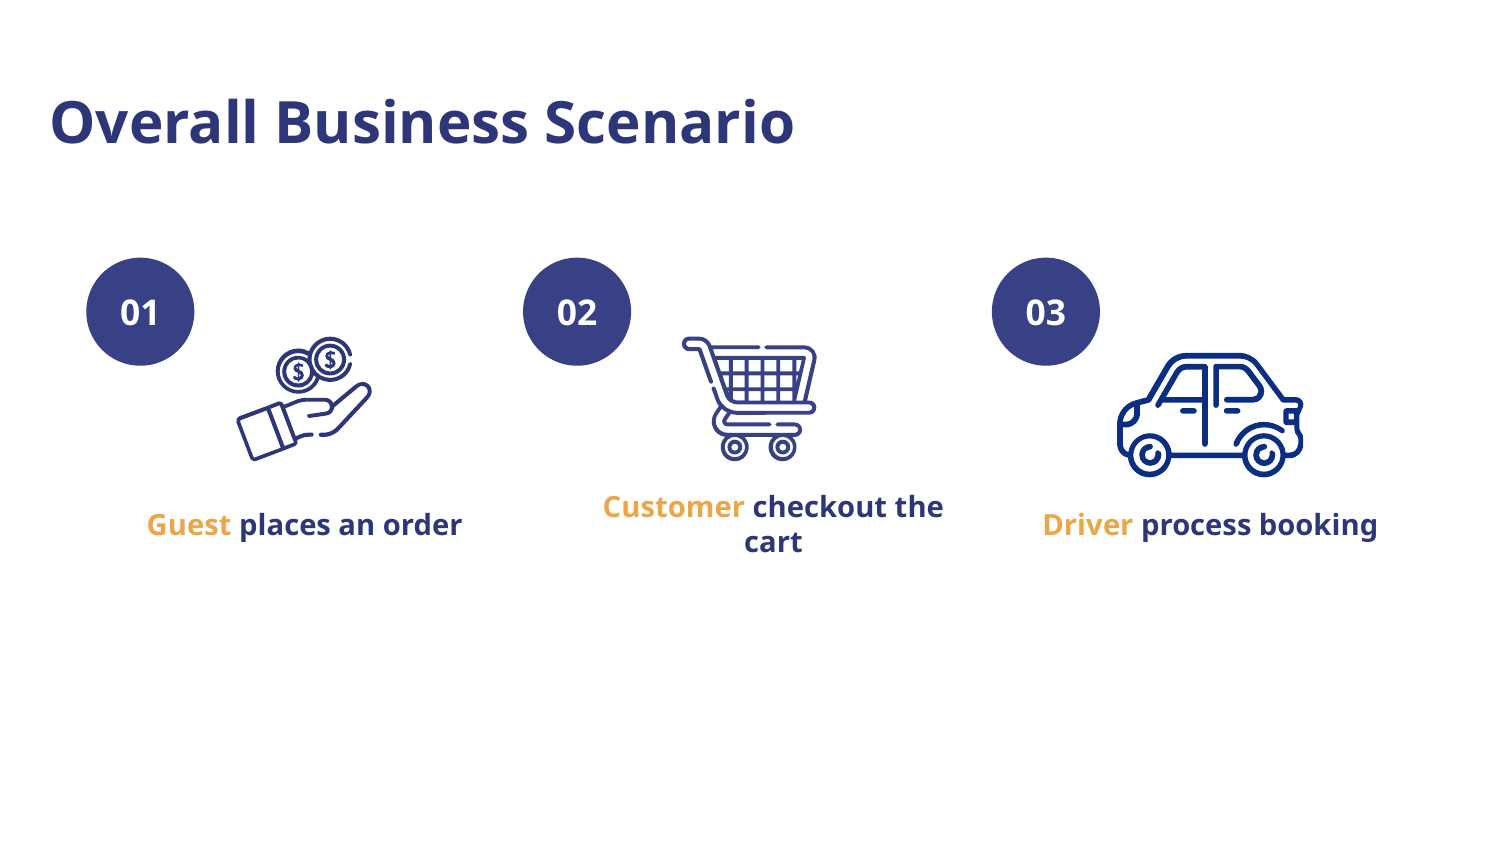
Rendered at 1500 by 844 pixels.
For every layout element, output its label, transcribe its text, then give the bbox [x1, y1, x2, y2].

text_box [86, 289, 91, 334]
text_box [106, 354, 174, 366]
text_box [235, 336, 375, 462]
title 03 [997, 270, 1095, 354]
title 01 [91, 270, 190, 354]
text_box [991, 288, 997, 335]
text_box [523, 289, 528, 335]
text_box [543, 354, 611, 366]
title Driver process booking [1024, 461, 1397, 586]
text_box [1116, 352, 1304, 478]
text_box [542, 257, 612, 270]
text_box [1095, 289, 1100, 335]
text_box [105, 257, 175, 270]
text_box [190, 290, 195, 333]
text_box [681, 336, 819, 462]
title Guest places an order [118, 461, 492, 586]
title Customer checkout the cart [555, 461, 992, 586]
title Overall Business Scenario [34, 88, 1466, 153]
text_box [626, 288, 632, 335]
text_box [1012, 354, 1080, 366]
text_box [1011, 257, 1081, 270]
title 02 [528, 270, 626, 354]
